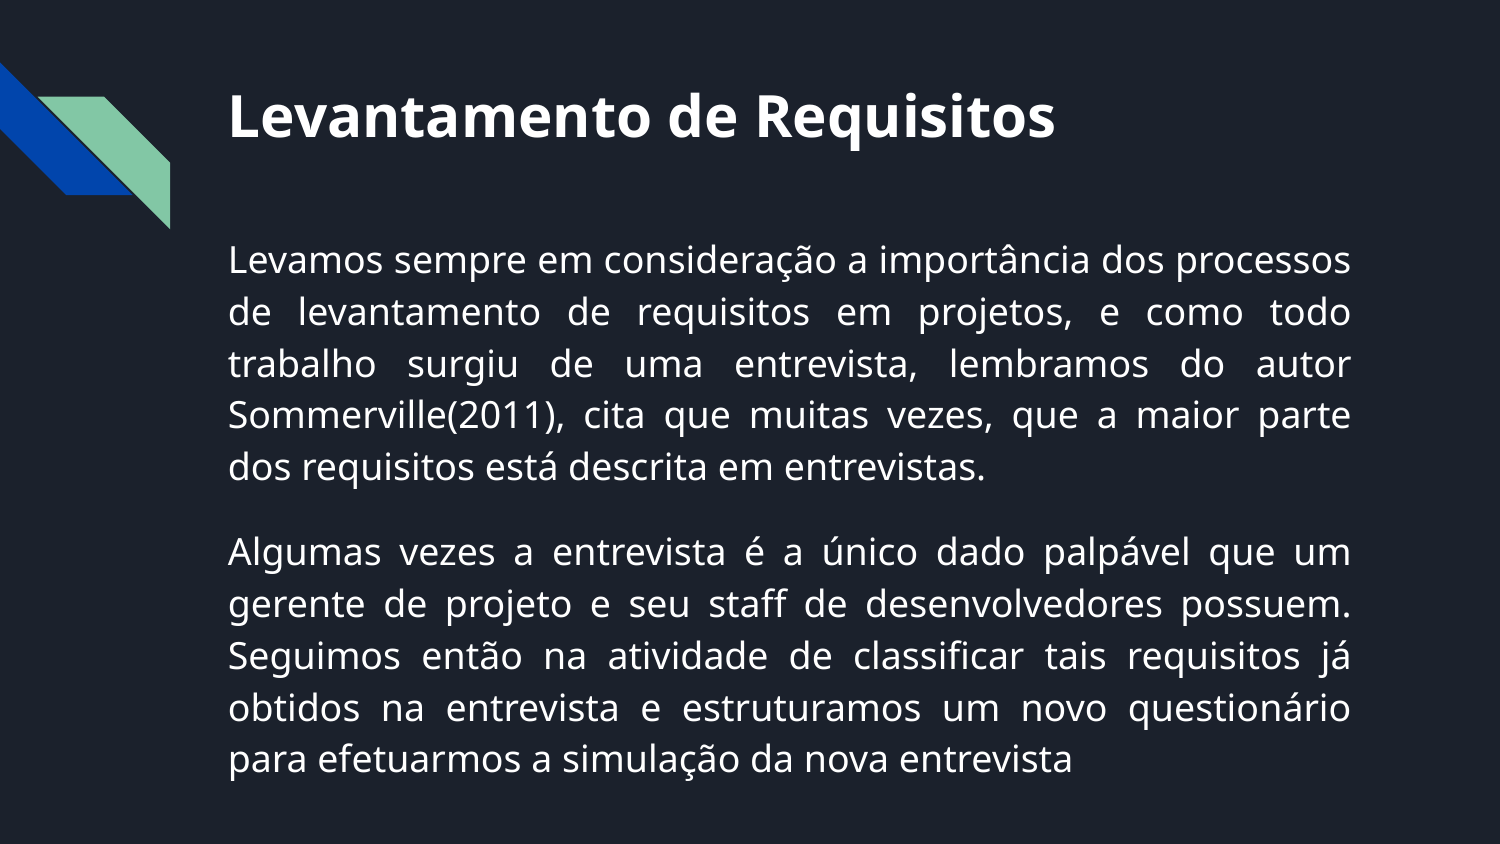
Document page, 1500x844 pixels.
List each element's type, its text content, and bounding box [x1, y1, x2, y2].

list Levamos sempre em consideração a importância dos processos de levantamento de requisitos em projetos, e como todo trabalho surgiu de uma entrevista, lembramos do autor Sommerville(2011), cita que muitas vezes, que a maior parte dos requisitos está descrita em entrevistas. Algumas vezes a entrevista é a único dado palpável que um gerente de projeto e seu staff de desenvolvedores possuem. Seguimos então na atividade de classificar tais requisitos já obtidos na entrevista e estruturamos um novo questionário para efetuarmos a simulação da nova entrevista [212, 214, 1368, 693]
title Levantamento de Requisitos [212, 64, 1368, 214]
